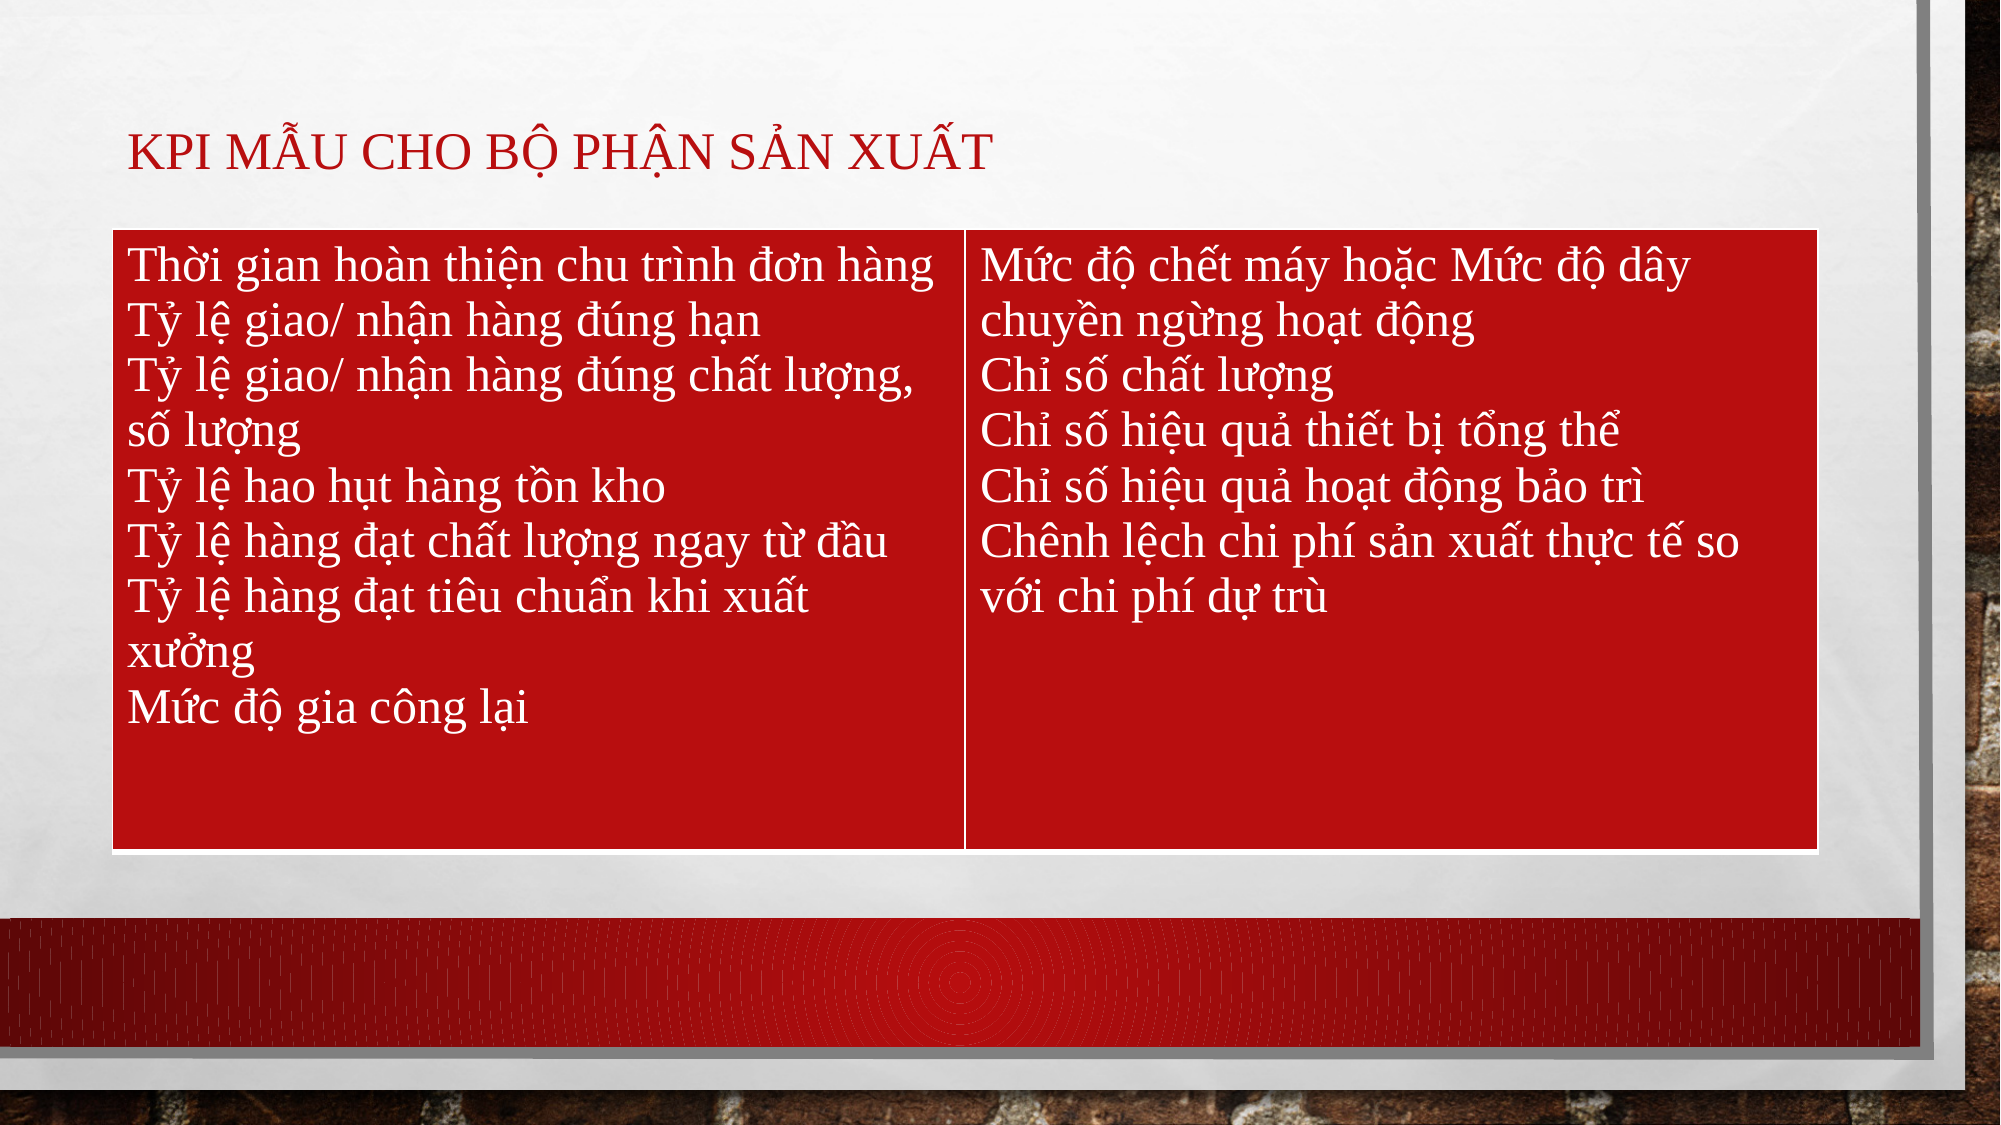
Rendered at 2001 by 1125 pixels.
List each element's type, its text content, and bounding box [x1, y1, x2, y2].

table_header Mức độ chết máy hoặc Mức độ dây chuyền ngừng hoạt động Chỉ số chất lượng Chỉ số hiệu quả thiết bị tổng thể Chỉ số hiệu quả hoạt động bảo trì Chênh lệch chi phí sản xuất thực tế so với chi phí dự trù [966, 230, 1817, 849]
title KPI mẫu cho bộ phận Sản xuất [112, 57, 1916, 247]
table_header Thời gian hoàn thiện chu trình đơn hàng Tỷ lệ giao/ nhận hàng đúng hạn Tỷ lệ giao/ nhận hàng đúng chất lượng, số lượng Tỷ lệ hao hụt hàng tồn kho Tỷ lệ hàng đạt chất lượng ngay từ đầu Tỷ lệ hàng đạt tiêu chuẩn khi xuất xưởng Mức độ gia công lại [113, 230, 964, 849]
picture [0, 0, 2000, 1125]
